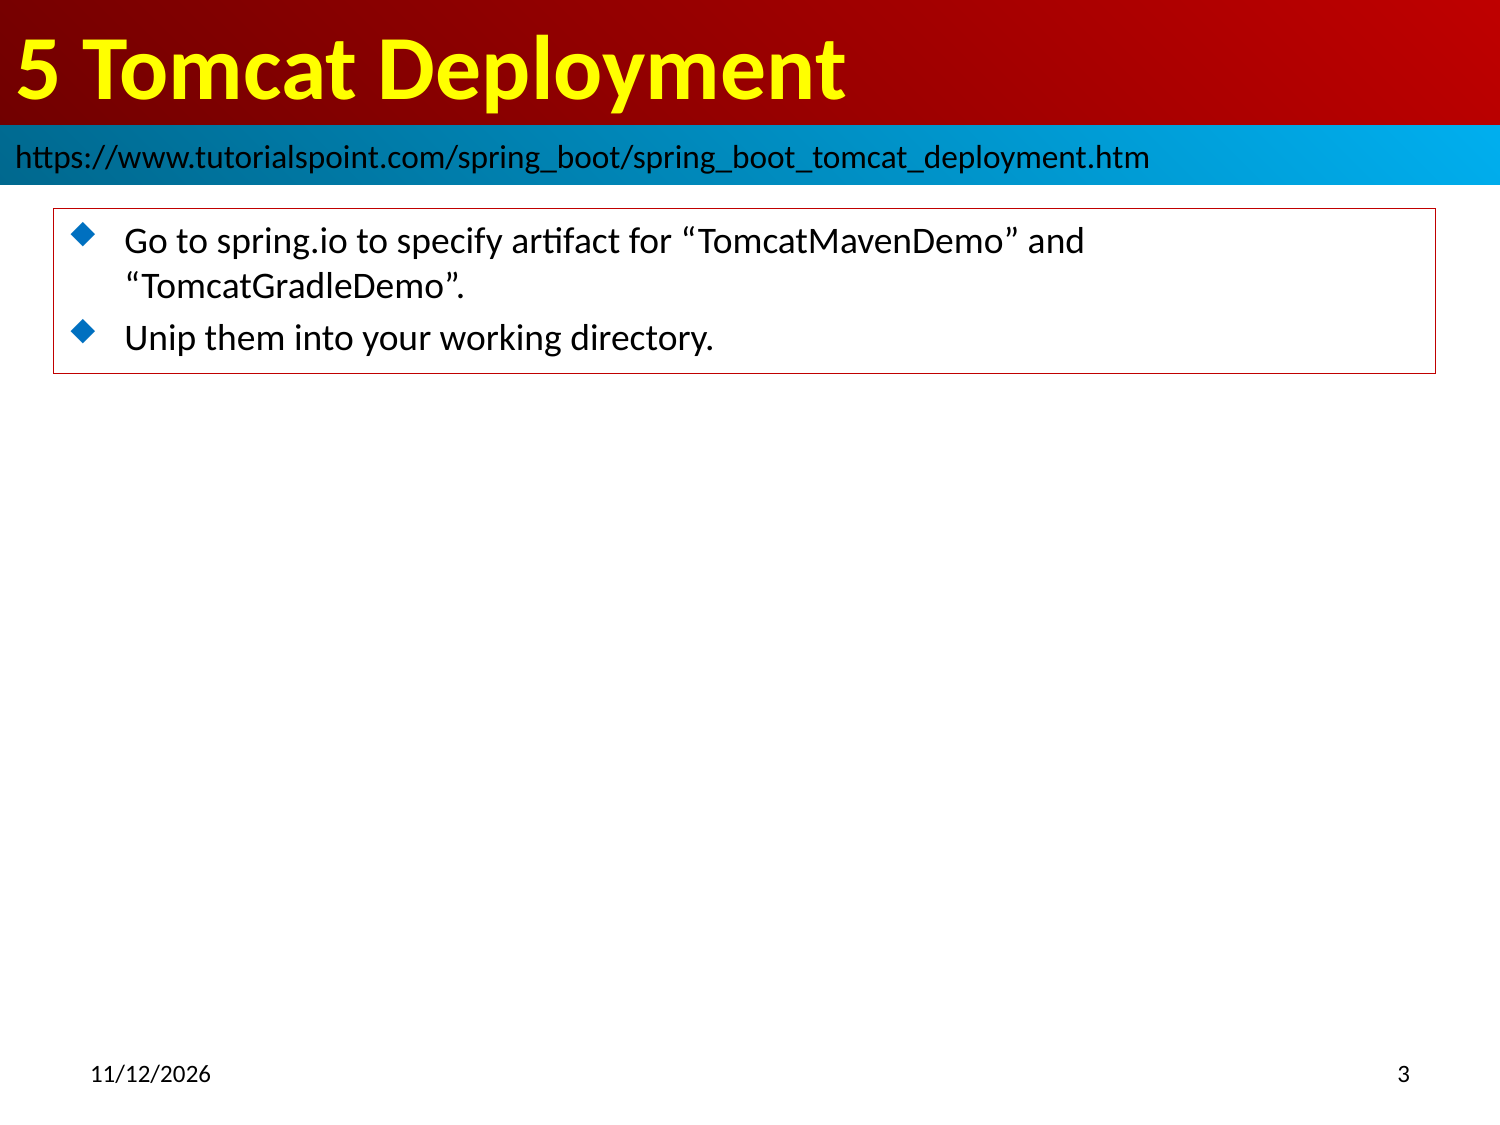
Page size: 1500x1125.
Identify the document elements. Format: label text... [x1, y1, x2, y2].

subtitle Go to spring.io to specify artifact for “TomcatMavenDemo” and “TomcatGradleDemo”. Unip them into your working directory. [53, 208, 1436, 374]
text_box https://www.tutorialspoint.com/spring_boot/spring_boot_tomcat_deployment.htm [0, 125, 1500, 185]
title 5 Tomcat Deployment [0, 0, 1500, 125]
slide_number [75, 1042, 425, 1103]
slide_number 3 [1074, 1042, 1425, 1103]
